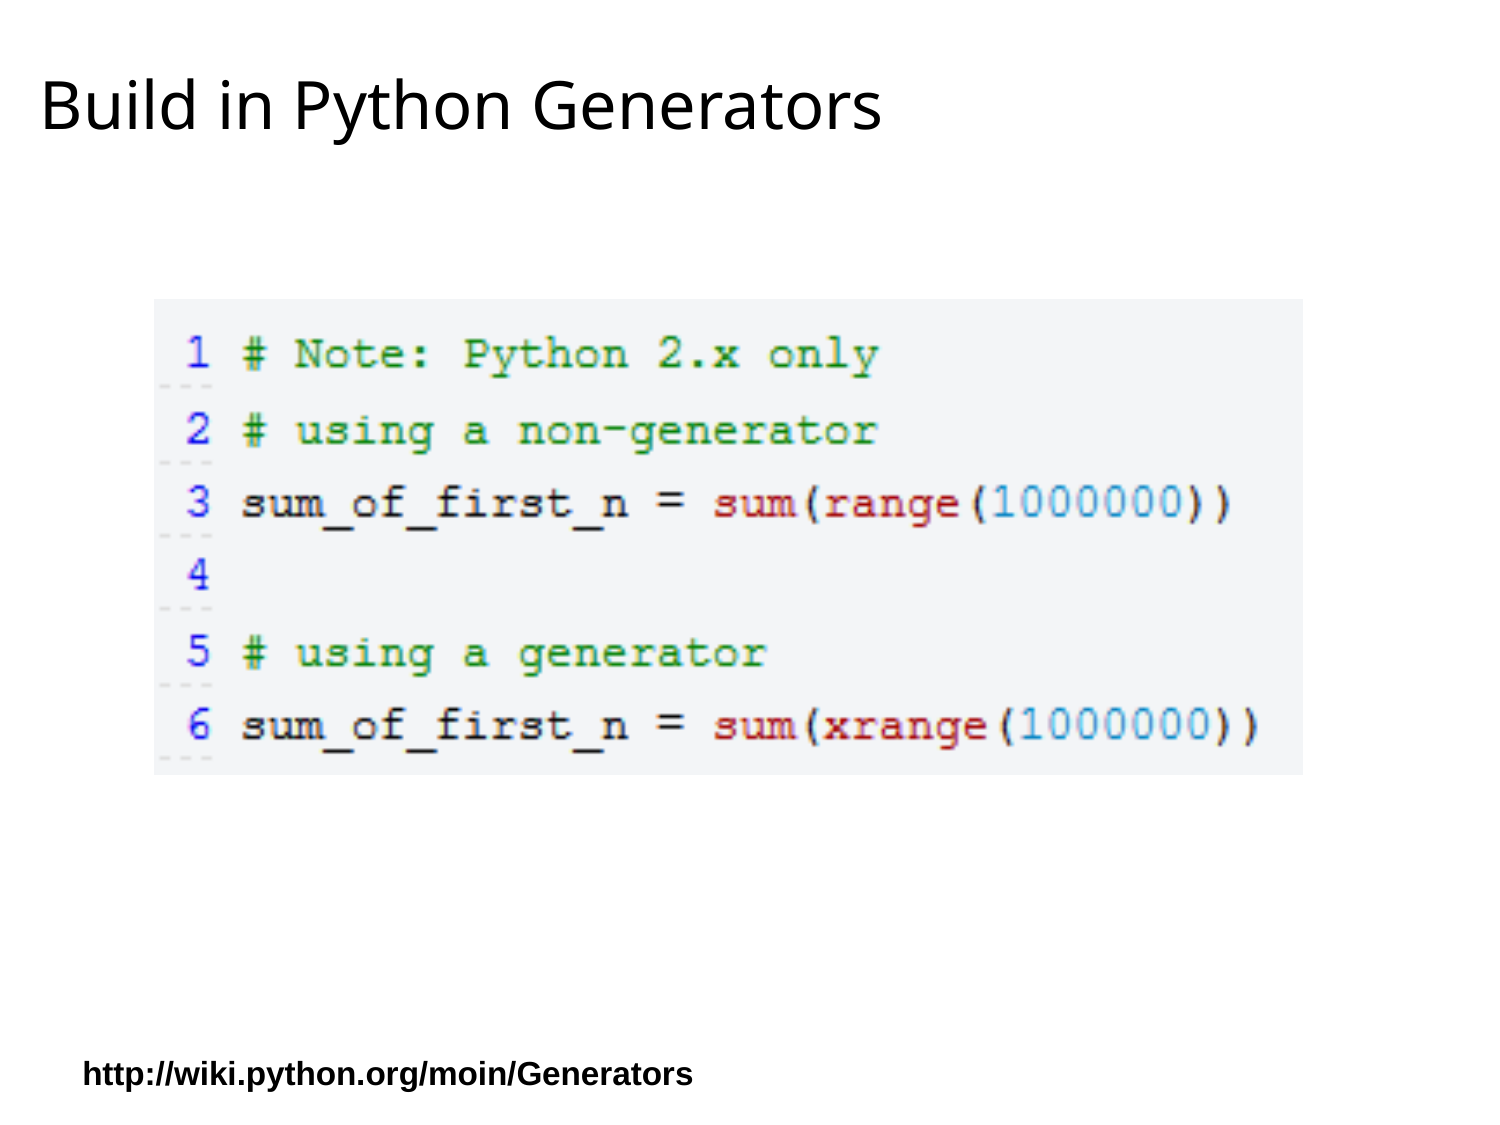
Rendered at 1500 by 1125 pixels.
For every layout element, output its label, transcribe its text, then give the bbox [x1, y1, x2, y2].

title Build in Python Generators [24, 18, 1451, 188]
text_box http://wiki.python.org/moin/Generators [67, 1044, 710, 1100]
picture [154, 299, 1303, 776]
